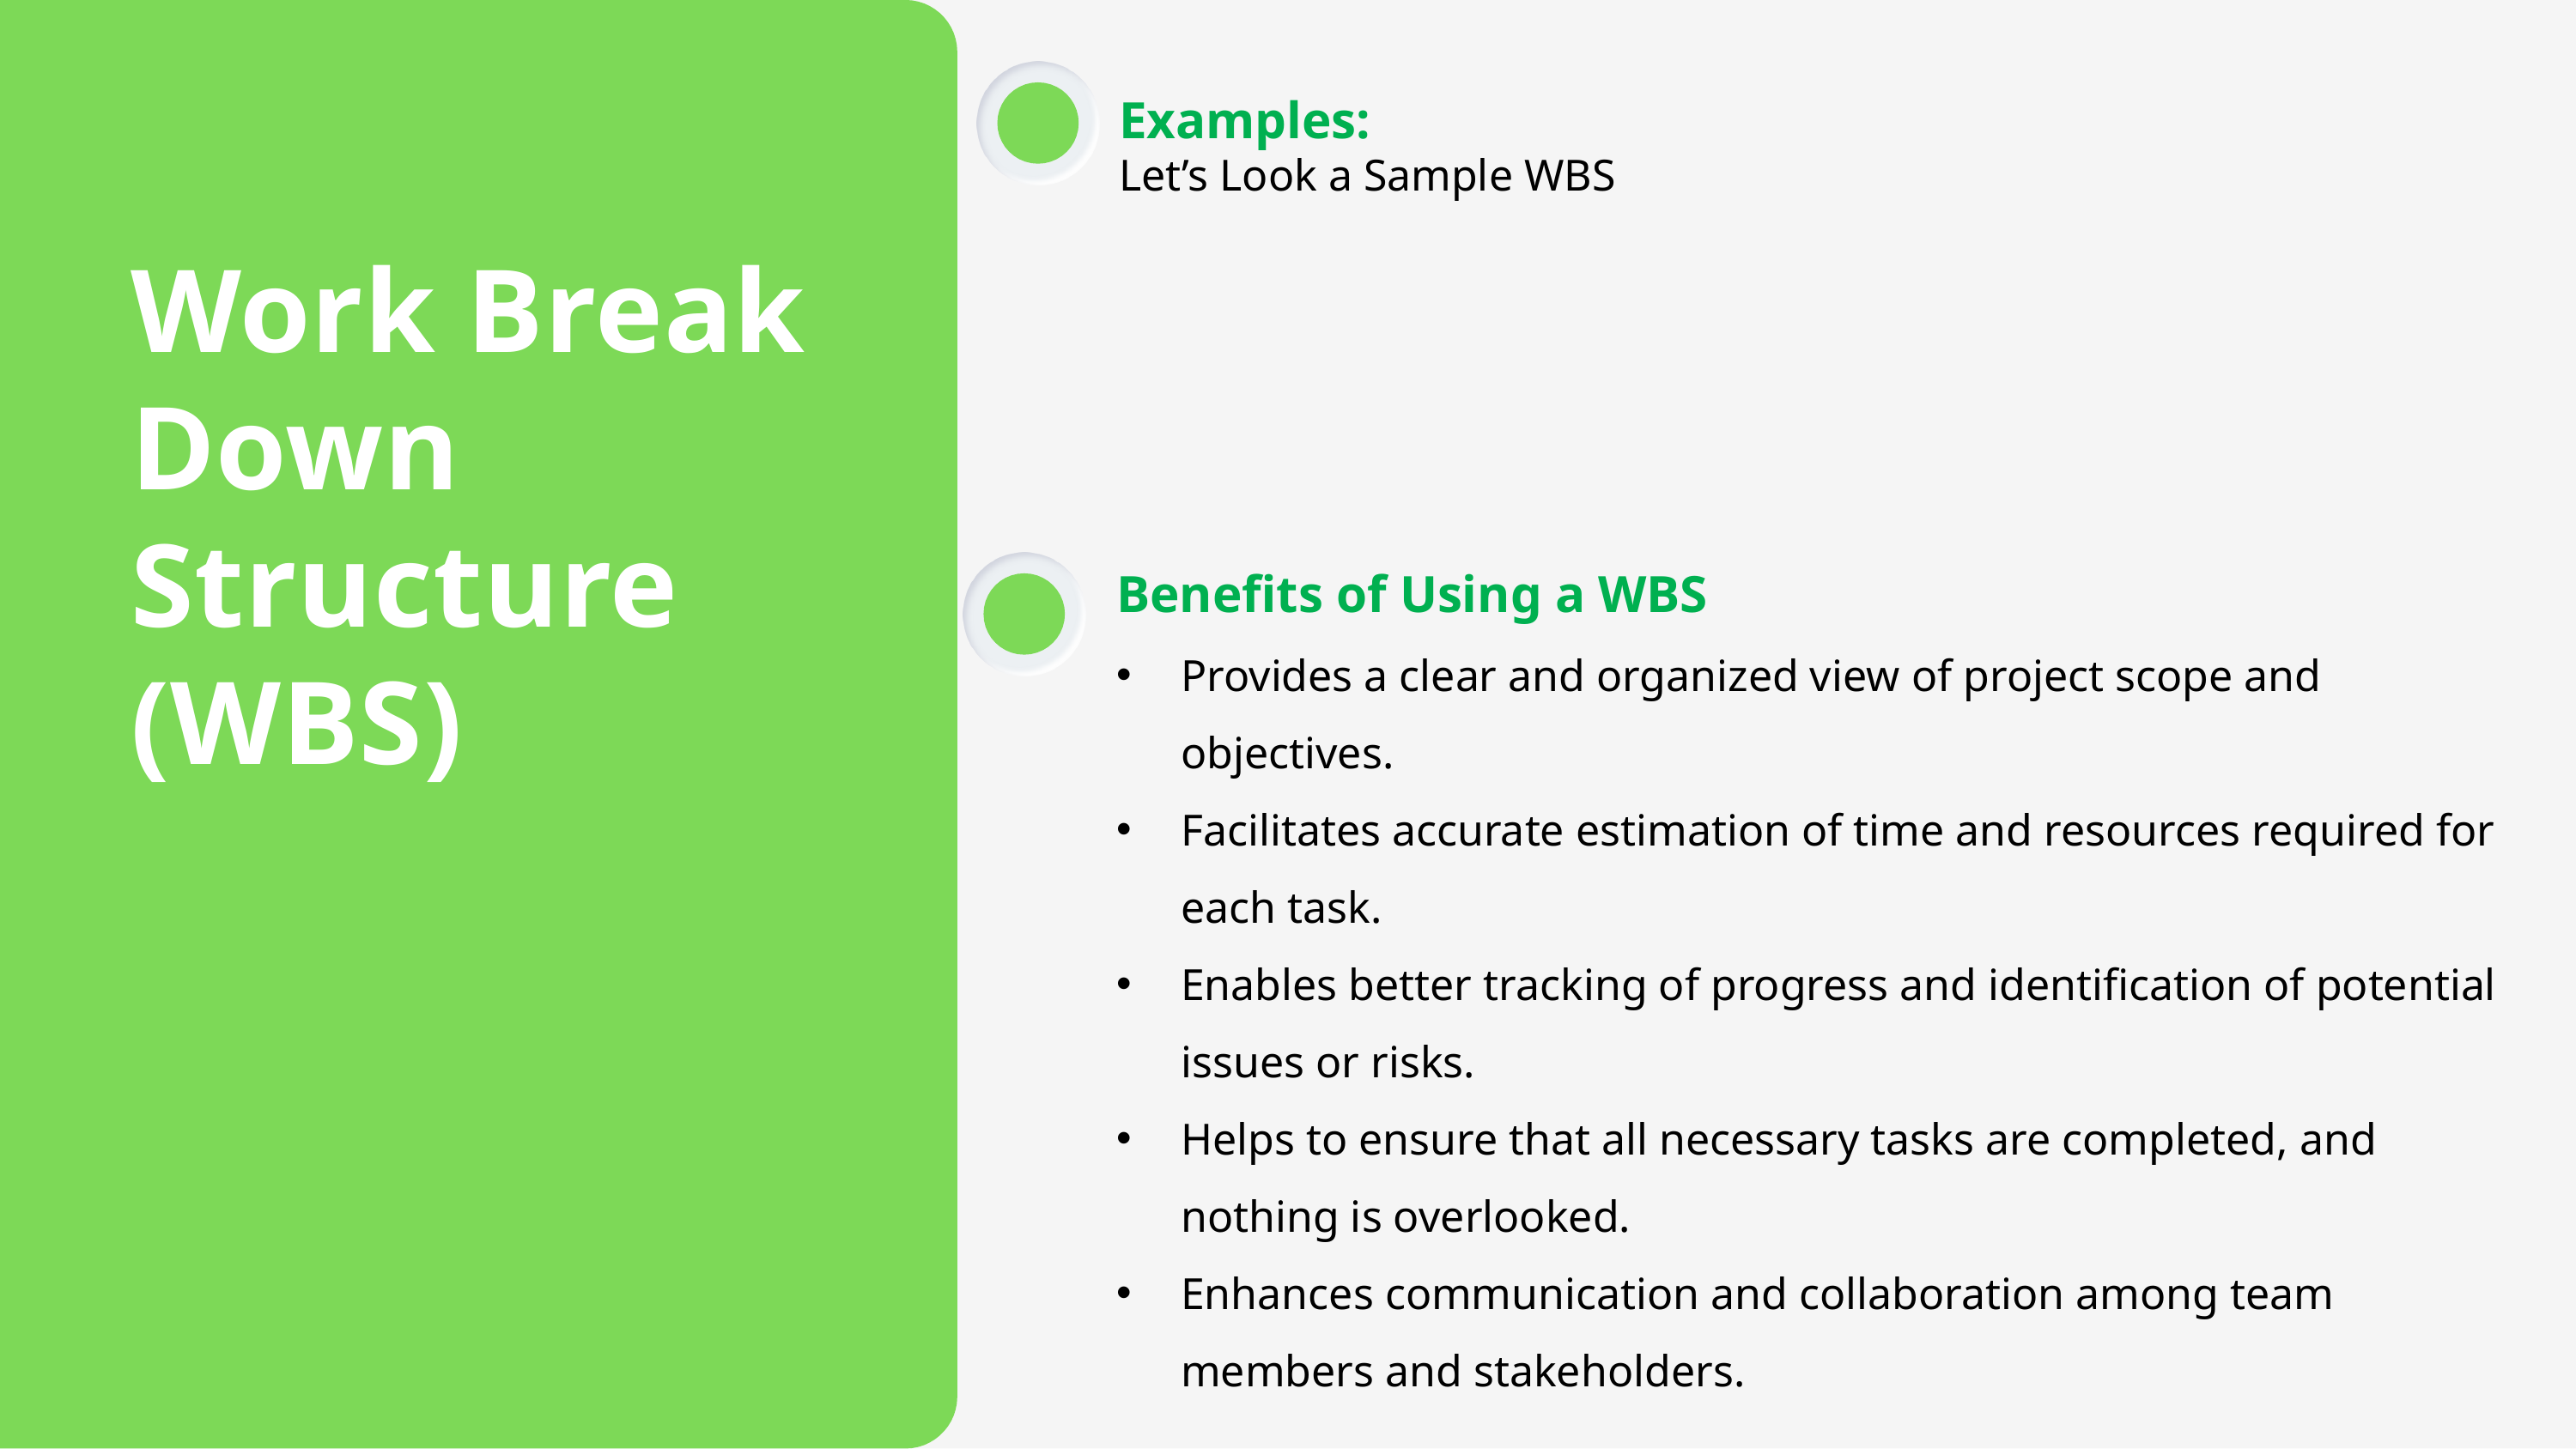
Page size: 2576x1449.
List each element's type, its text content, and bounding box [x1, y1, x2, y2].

text_box Examples: Let’s Look a Sample WBS [1119, 27, 2512, 252]
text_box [975, 61, 1101, 185]
text_box Benefits of Using a WBS Provides a clear and organized view of project scope and objectives. Facilitates accurate estimation of time and resources required for each task. Enables better tracking of progress and identification of potential issues or risks. Helps to ensure that all necessary tasks are completed, and nothing is overlooked. Enhances communication and collaboration among team members and stakeholders. [1116, 530, 2510, 1449]
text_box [962, 552, 1087, 676]
text_box [0, 0, 957, 1449]
title Work Break Down Structure (WBS) [129, 236, 880, 788]
